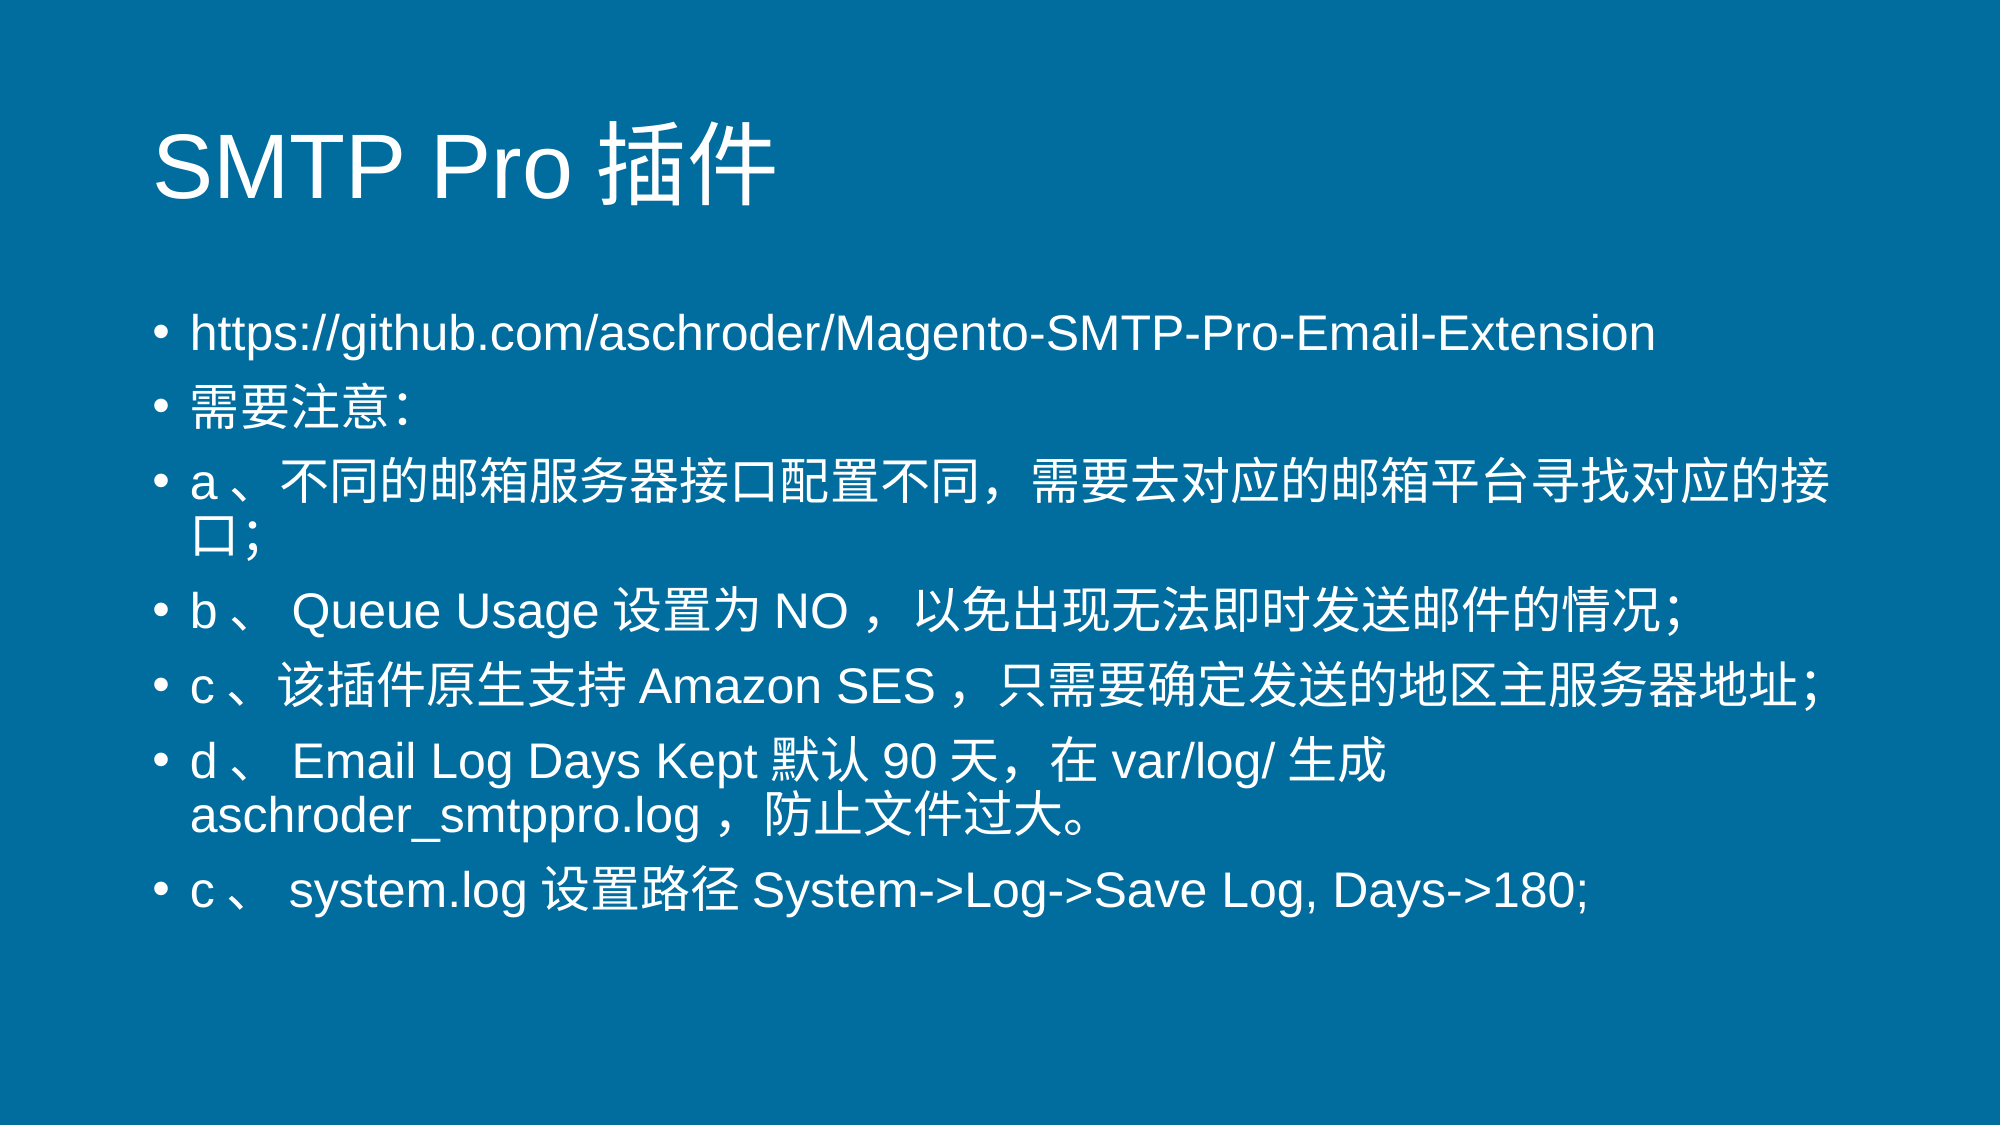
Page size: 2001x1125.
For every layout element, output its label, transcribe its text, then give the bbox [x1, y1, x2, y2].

list https://github.com/aschroder/Magento-SMTP-Pro-Email-Extension 需要注意： a、不同的邮箱服务器接口配置不同，需要去对应的邮箱平台寻找对应的接口； b、Queue Usage设置为NO，以免出现无法即时发送邮件的情况； c、该插件原生支持Amazon SES，只需要确定发送的地区主服务器地址； d、Email Log Days Kept默认90天，在var/log/生成aschroder_smtppro.log，防止文件过大。 c、system.log设置路径System->Log->Save Log, Days->180; [137, 299, 1863, 1014]
title SMTP Pro插件 [137, 59, 1863, 278]
